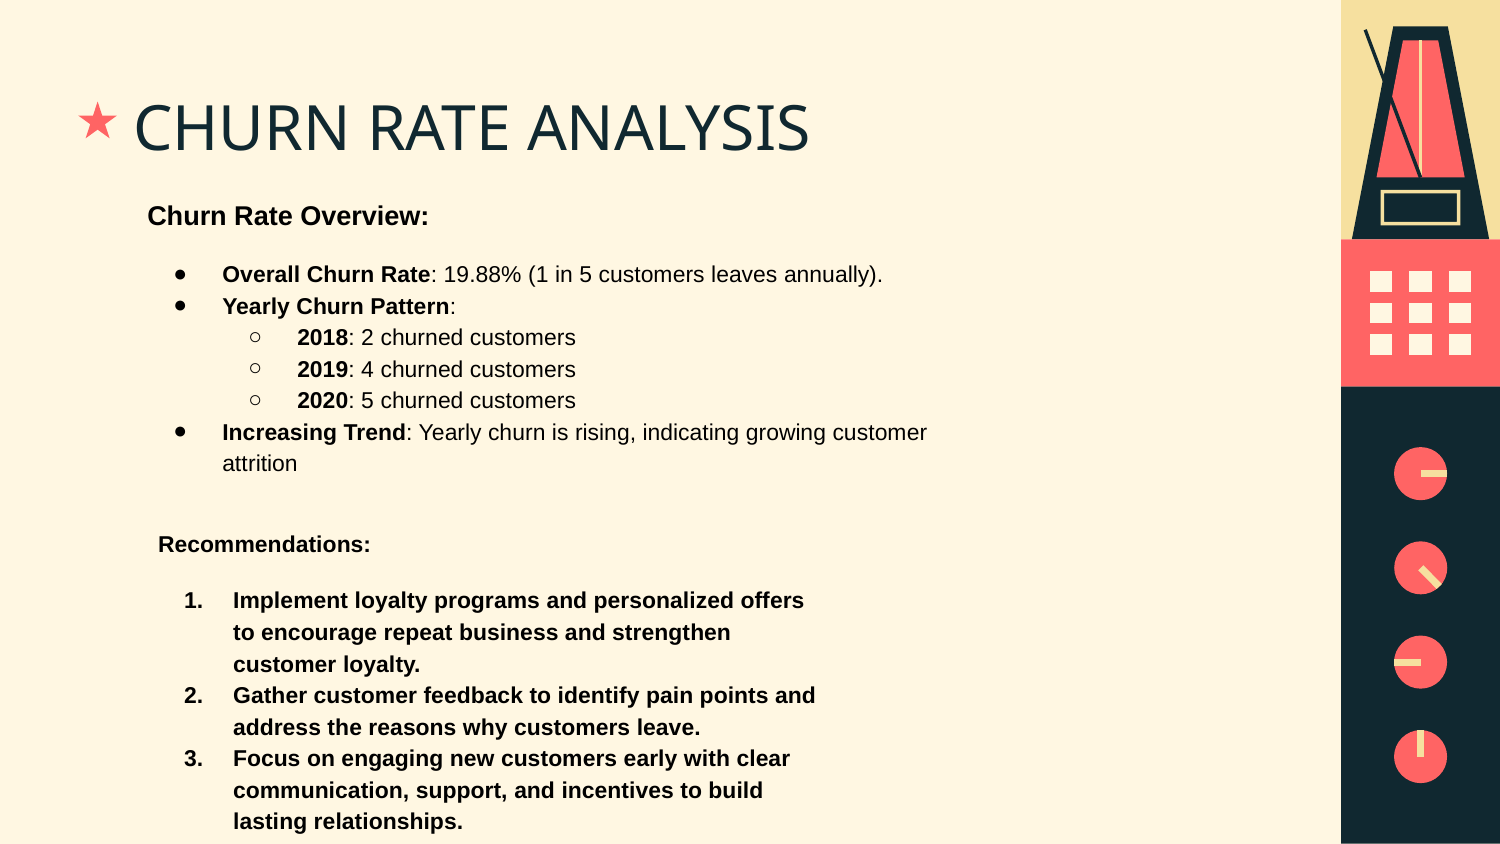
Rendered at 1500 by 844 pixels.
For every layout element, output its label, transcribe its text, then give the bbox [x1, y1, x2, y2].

title CHURN RATE ANALYSIS [118, 72, 1342, 167]
text_box Recommendations: Implement loyalty programs and personalized offers to encourage repeat business and strengthen customer loyalty. Gather customer feedback to identify pain points and address the reasons why customers leave. Focus on engaging new customers early with clear communication, support, and incentives to build lasting relationships. [143, 510, 843, 844]
text_box Churn Rate Overview: Overall Churn Rate: 19.88% (1 in 5 customers leaves annually). Yearly Churn Pattern: 2018: 2 churned customers 2019: 4 churned customers 2020: 5 churned customers Increasing Trend: Yearly churn is rising, indicating growing customer attrition [132, 178, 946, 554]
